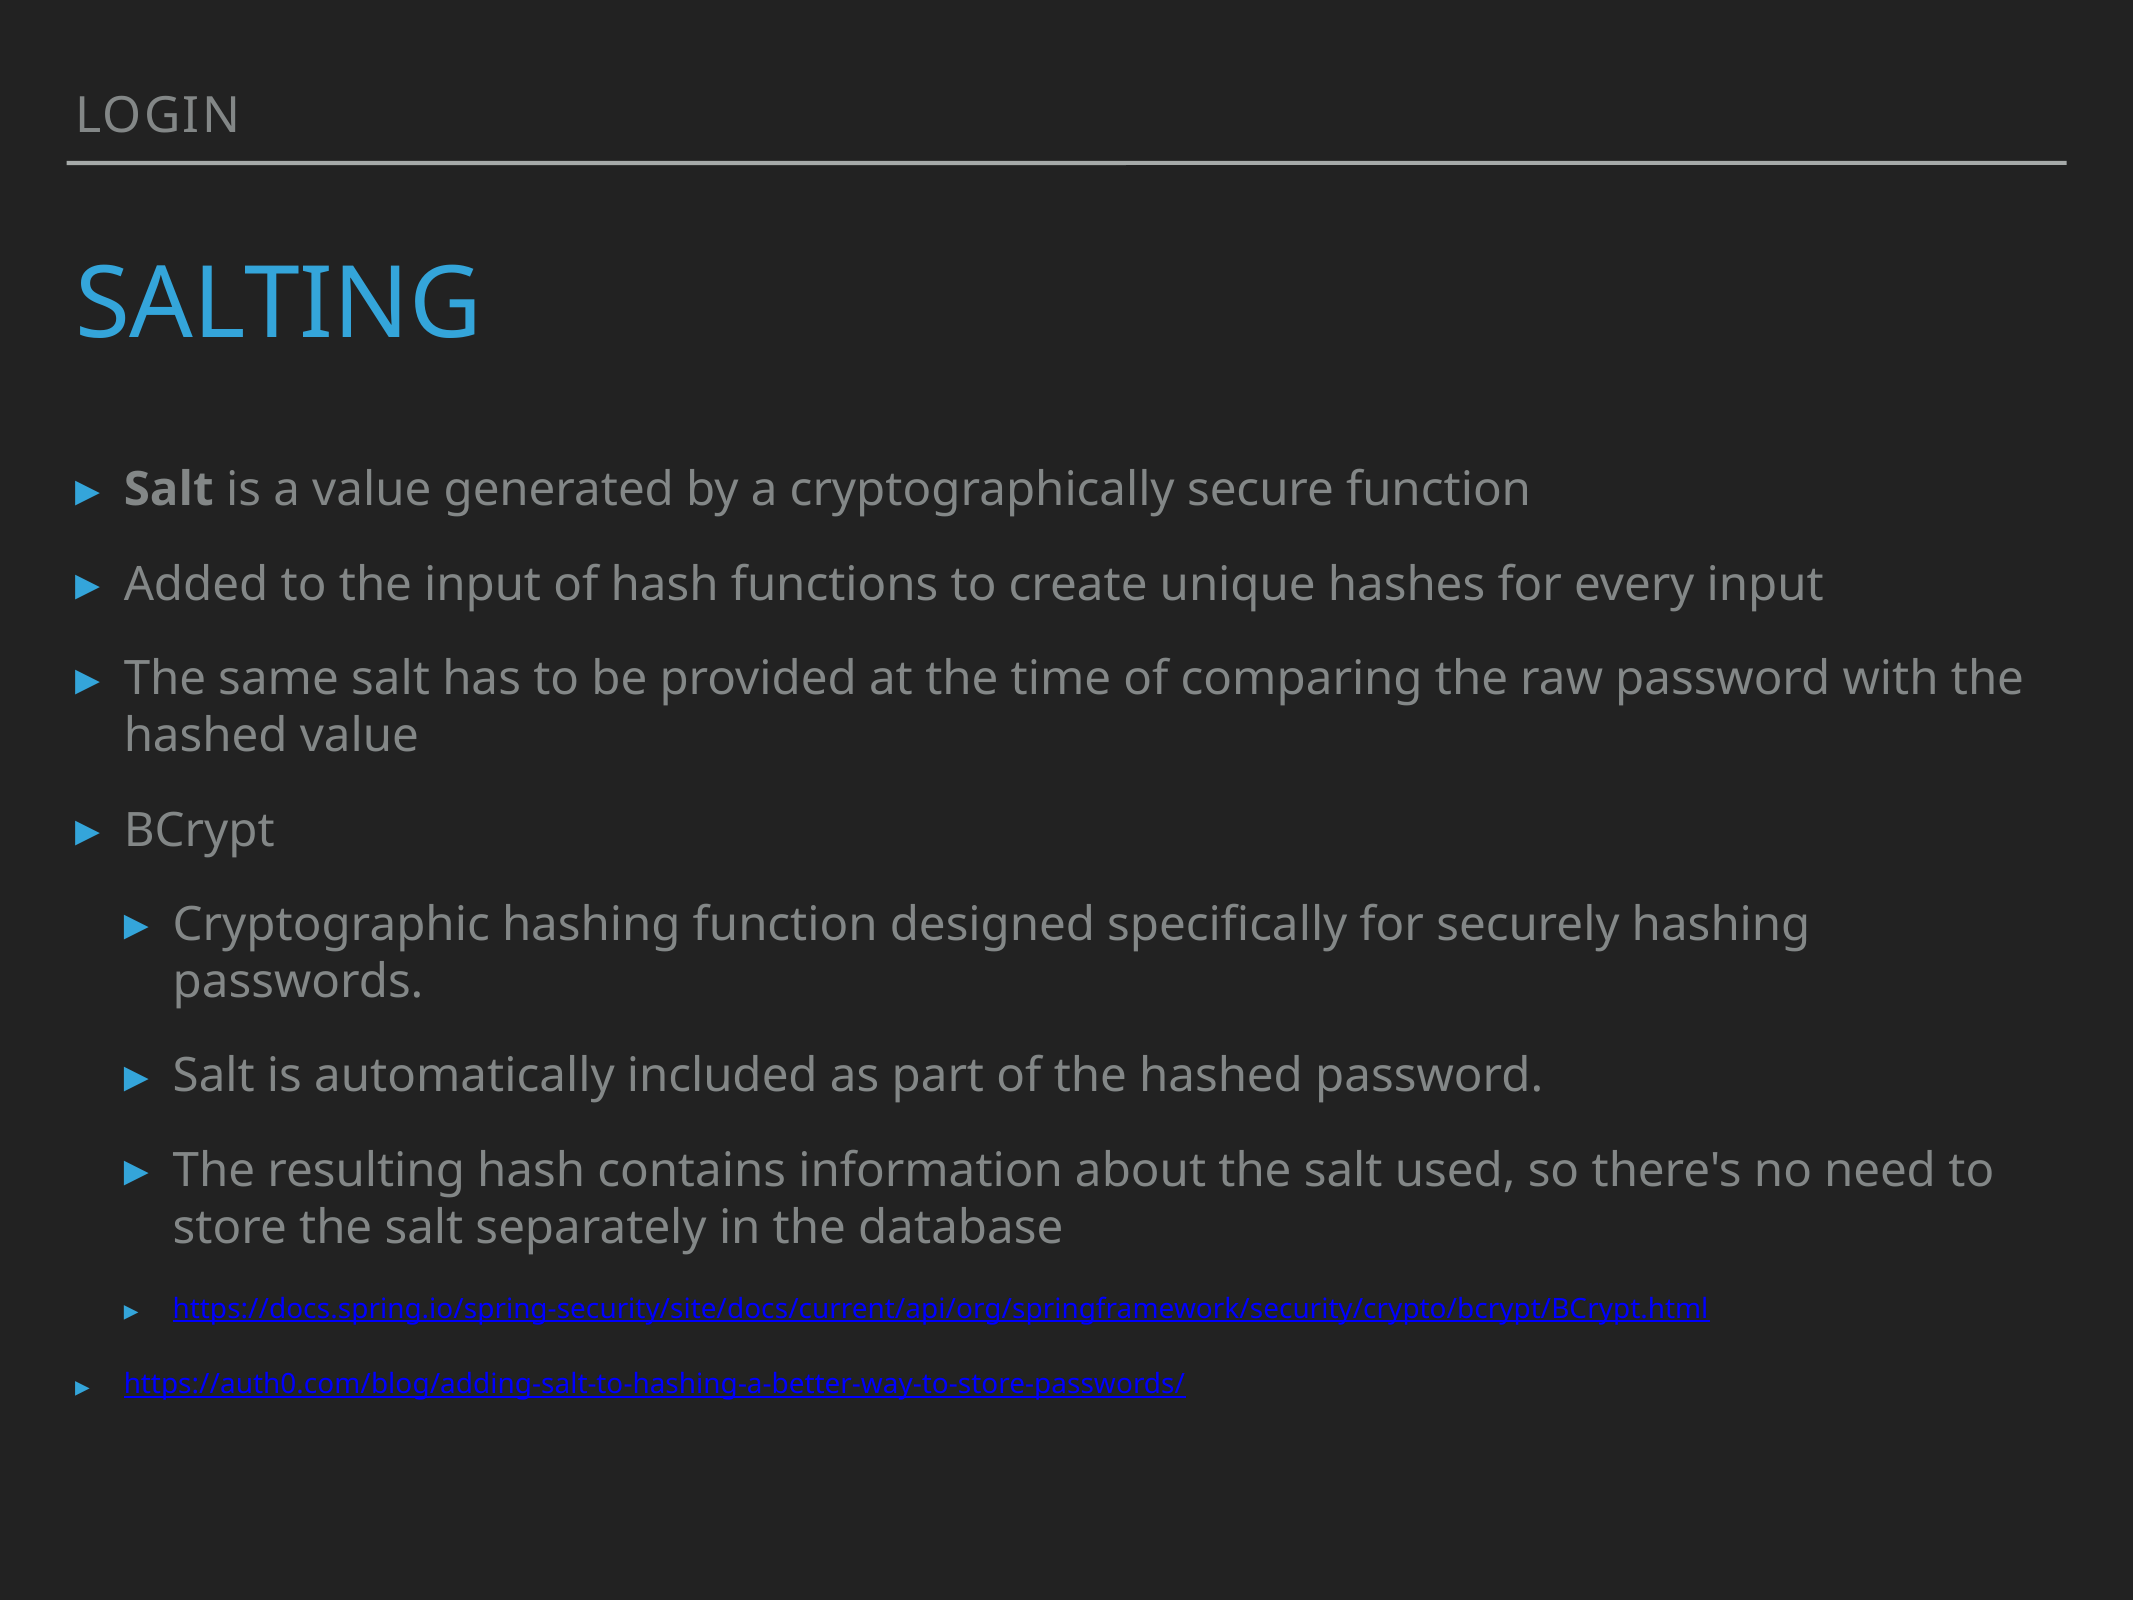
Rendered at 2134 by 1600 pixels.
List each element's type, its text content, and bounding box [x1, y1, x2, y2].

list Login [66, 74, 1901, 151]
list Salt is a value generated by a cryptographically secure function Added to the input of hash functions to create unique hashes for every input The same salt has to be provided at the time of comparing the raw password with the hashed value BCrypt Cryptographic hashing function designed specifically for securely hashing passwords. Salt is automatically included as part of the hashed password. The resulting hash contains information about the salt used, so there's no need to store the salt separately in the database https://docs.spring.io/spring-security/site/docs/current/api/org/springframework/security/crypto/bcrypt/BCrypt.html https://auth0.com/blog/adding-salt-to-hashing-a-better-way-to-store-passwords/ [66, 449, 2068, 1453]
title Salting [66, 251, 2068, 372]
